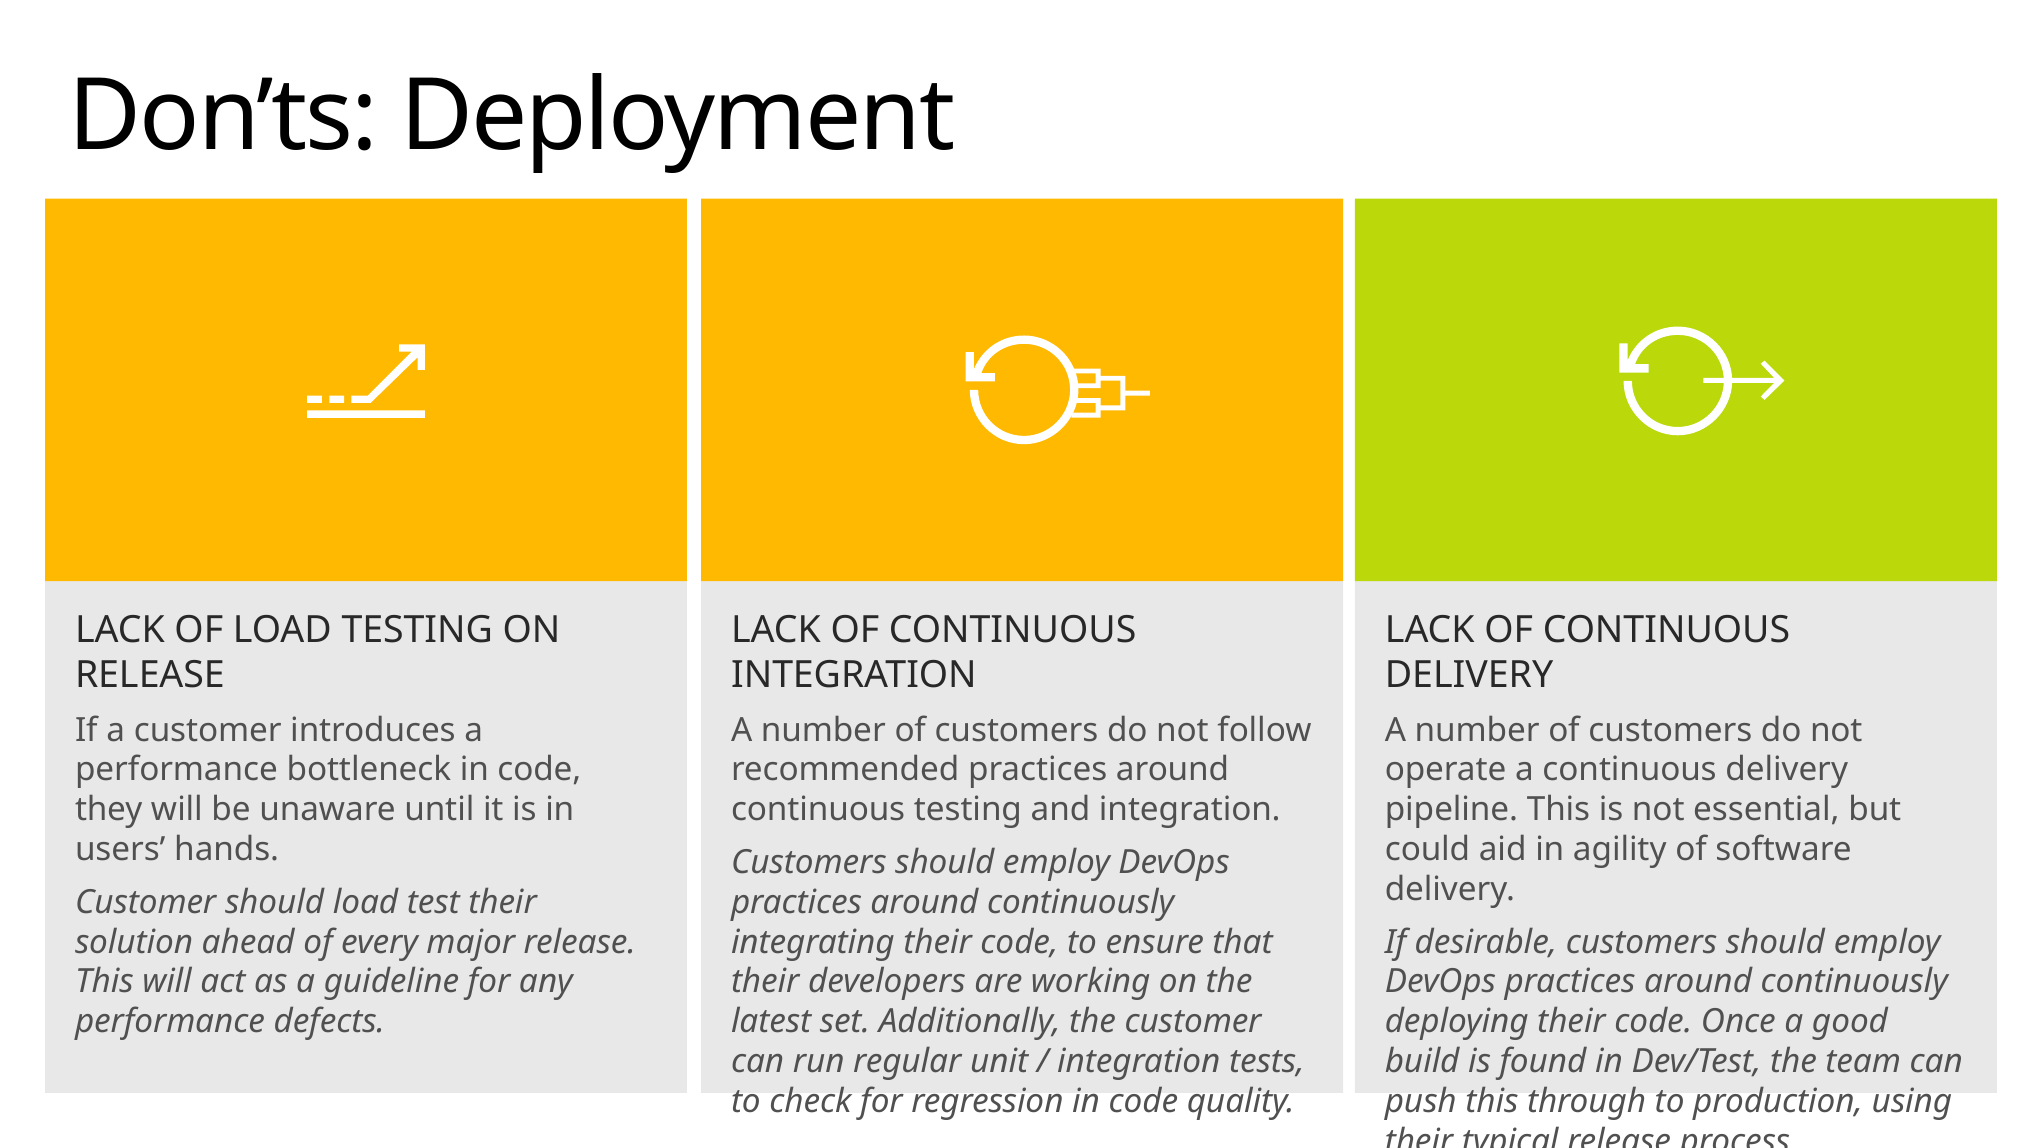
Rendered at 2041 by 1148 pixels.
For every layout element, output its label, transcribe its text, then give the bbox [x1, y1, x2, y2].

title Don’ts: Deployment [45, 48, 1996, 199]
text_box lack of continuous integration A number of customers do not follow recommended practices around continuous testing and integration. Customers should employ DevOps practices around continuously integrating their code, to ensure that their developers are working on the latest set. Additionally, the customer can run regular unit / integration tests, to check for regression in code quality. [700, 582, 1344, 1094]
text_box lack of continuous delivery A number of customers do not operate a continuous delivery pipeline. This is not essential, but could aid in agility of software delivery. If desirable, customers should employ DevOps practices around continuously deploying their code. Once a good build is found in Dev/Test, the team can push this through to production, using their typical release process. [1354, 582, 1998, 1094]
text_box [44, 198, 688, 582]
text_box [329, 395, 345, 403]
text_box [1354, 198, 1998, 582]
text_box [965, 335, 1079, 445]
text_box [1071, 368, 1150, 418]
text_box [700, 198, 1344, 582]
text_box [307, 410, 425, 418]
text_box [1619, 326, 1733, 377]
text_box [351, 344, 425, 403]
text_box [1623, 380, 1733, 436]
text_box [307, 395, 322, 403]
text_box [1703, 360, 1785, 400]
text_box lack of load testing on release If a customer introduces a performance bottleneck in code, they will be unaware until it is in users’ hands. Customer should load test their solution ahead of every major release. This will act as a guideline for any performance defects. [44, 582, 688, 1094]
